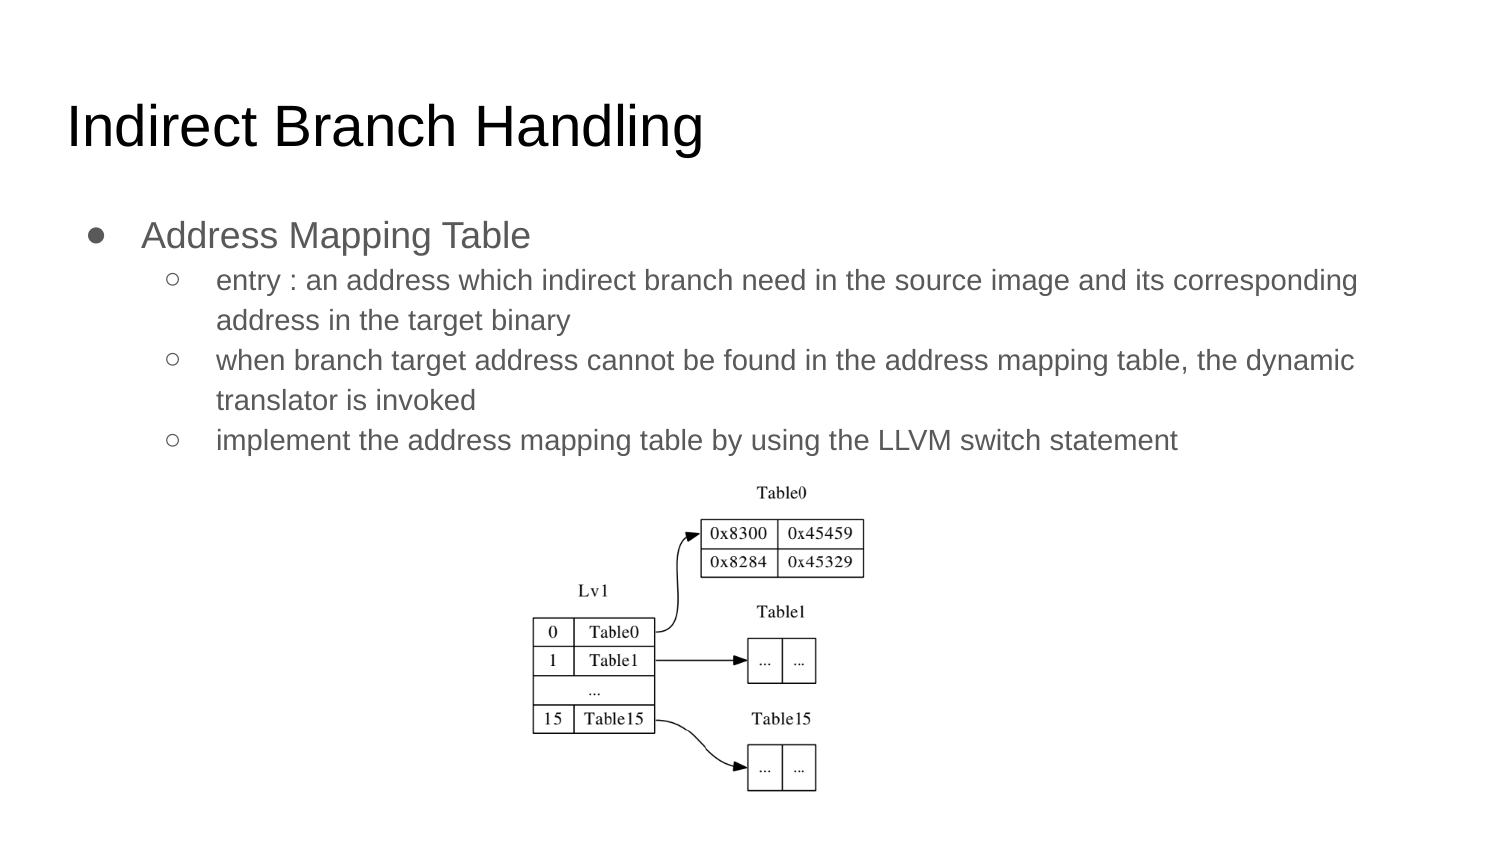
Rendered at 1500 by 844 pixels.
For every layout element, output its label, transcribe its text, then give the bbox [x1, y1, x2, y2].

picture [516, 474, 895, 817]
list Address Mapping Table entry : an address which indirect branch need in the source image and its corresponding address in the target binary when branch target address cannot be found in the address mapping table, the dynamic translator is invoked implement the address mapping table by using the LLVM switch statement [51, 189, 1449, 750]
title Indirect Branch Handling [51, 72, 1449, 167]
